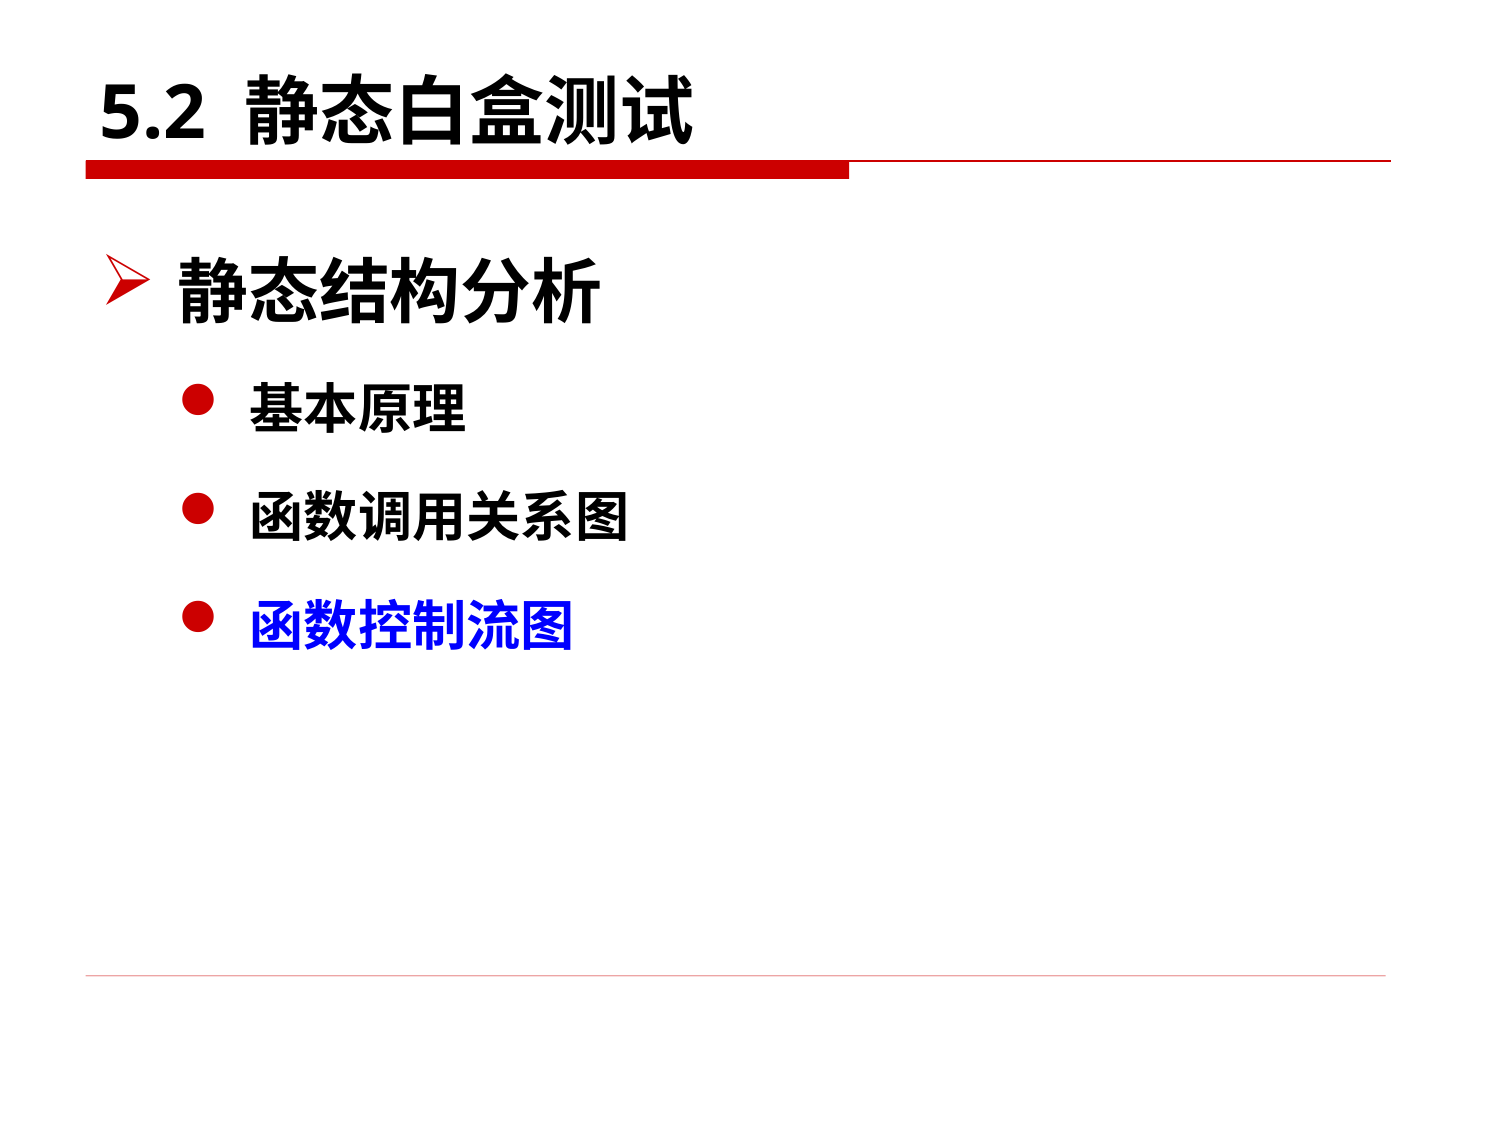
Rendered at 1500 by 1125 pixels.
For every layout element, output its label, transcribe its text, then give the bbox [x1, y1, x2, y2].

title 5.2 静态白盒测试 [84, 42, 1397, 161]
list 静态结构分析 基本原理 函数调用关系图 函数控制流图 [85, 196, 1399, 897]
